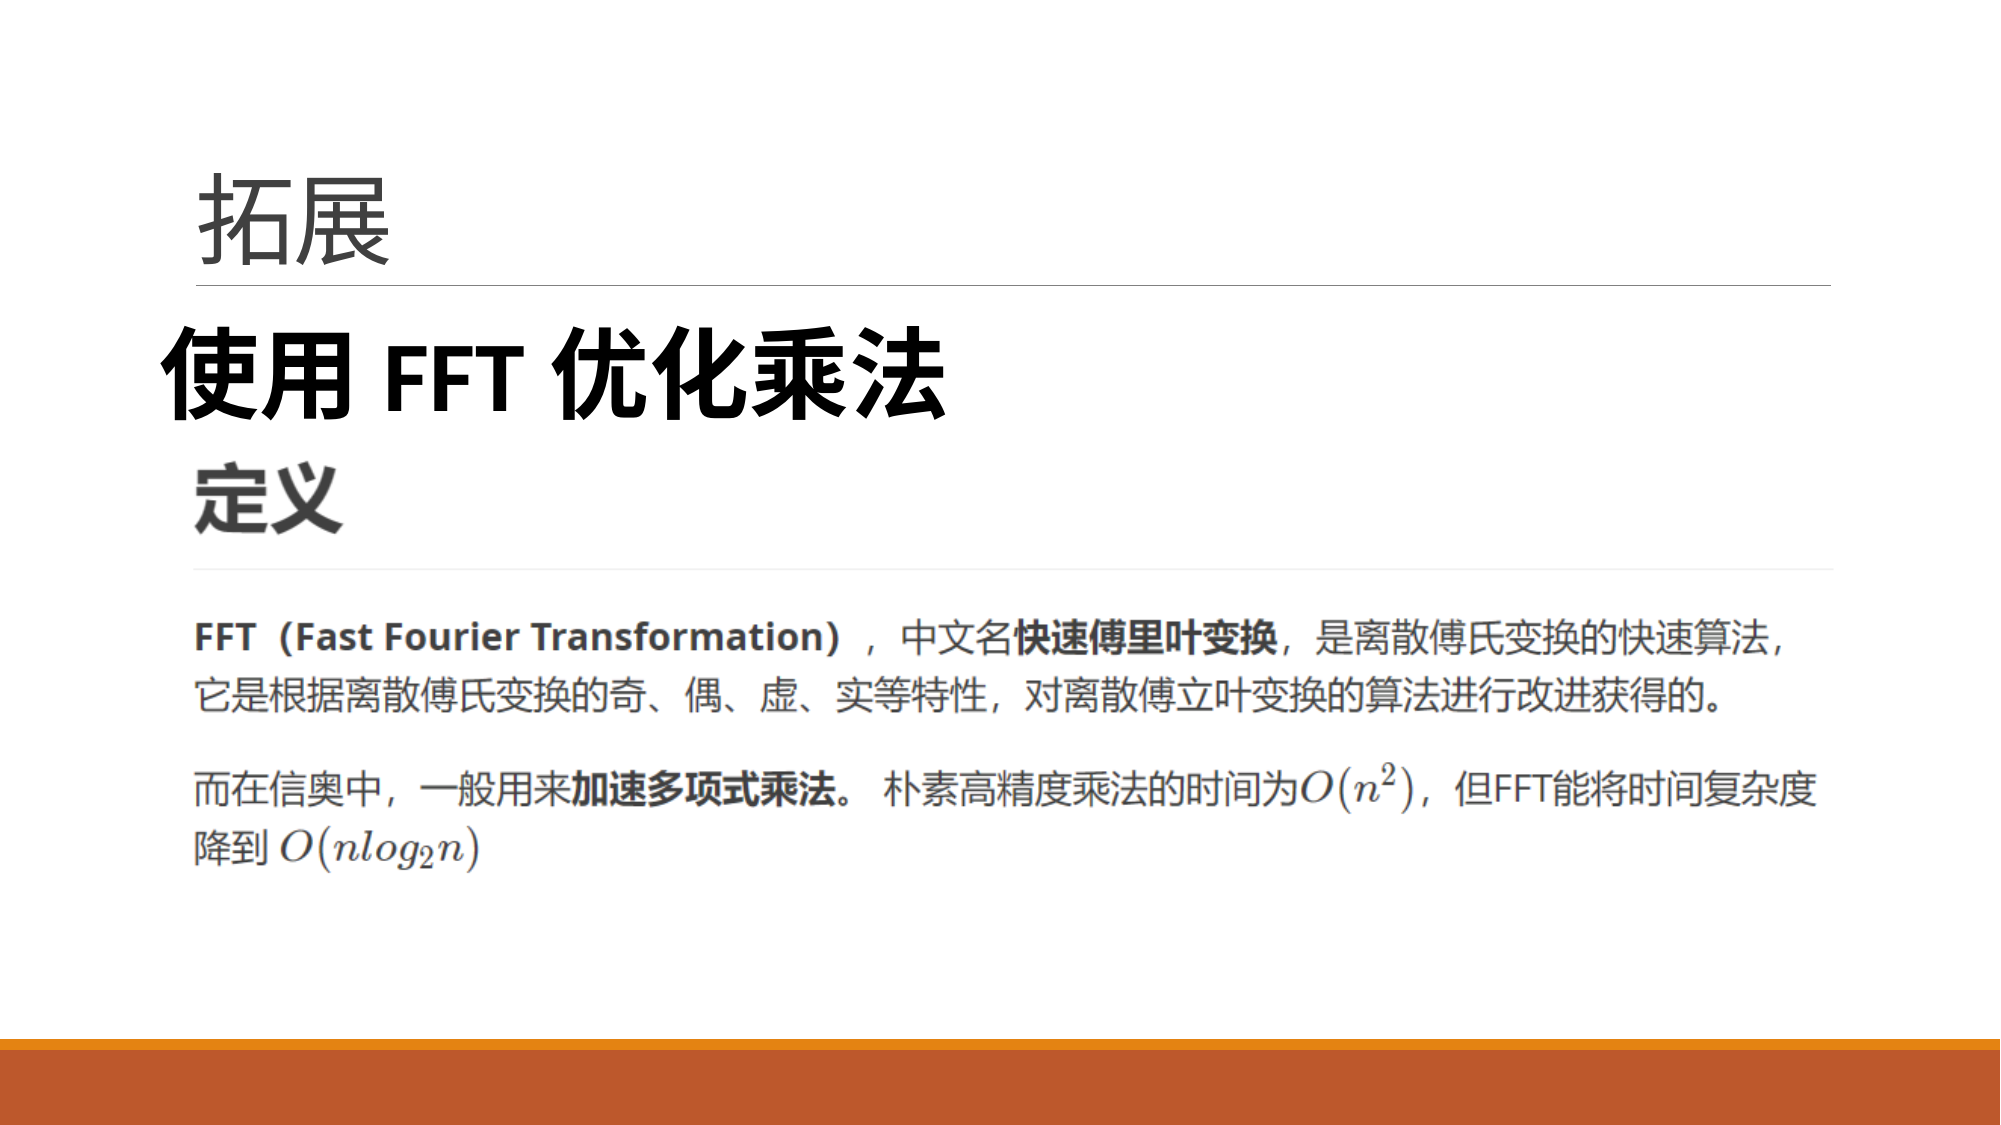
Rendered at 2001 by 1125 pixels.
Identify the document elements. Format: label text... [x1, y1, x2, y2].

text_box 使用FFT优化乘法 [144, 304, 964, 440]
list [179, 440, 1862, 912]
title 拓展 [180, 47, 1830, 285]
